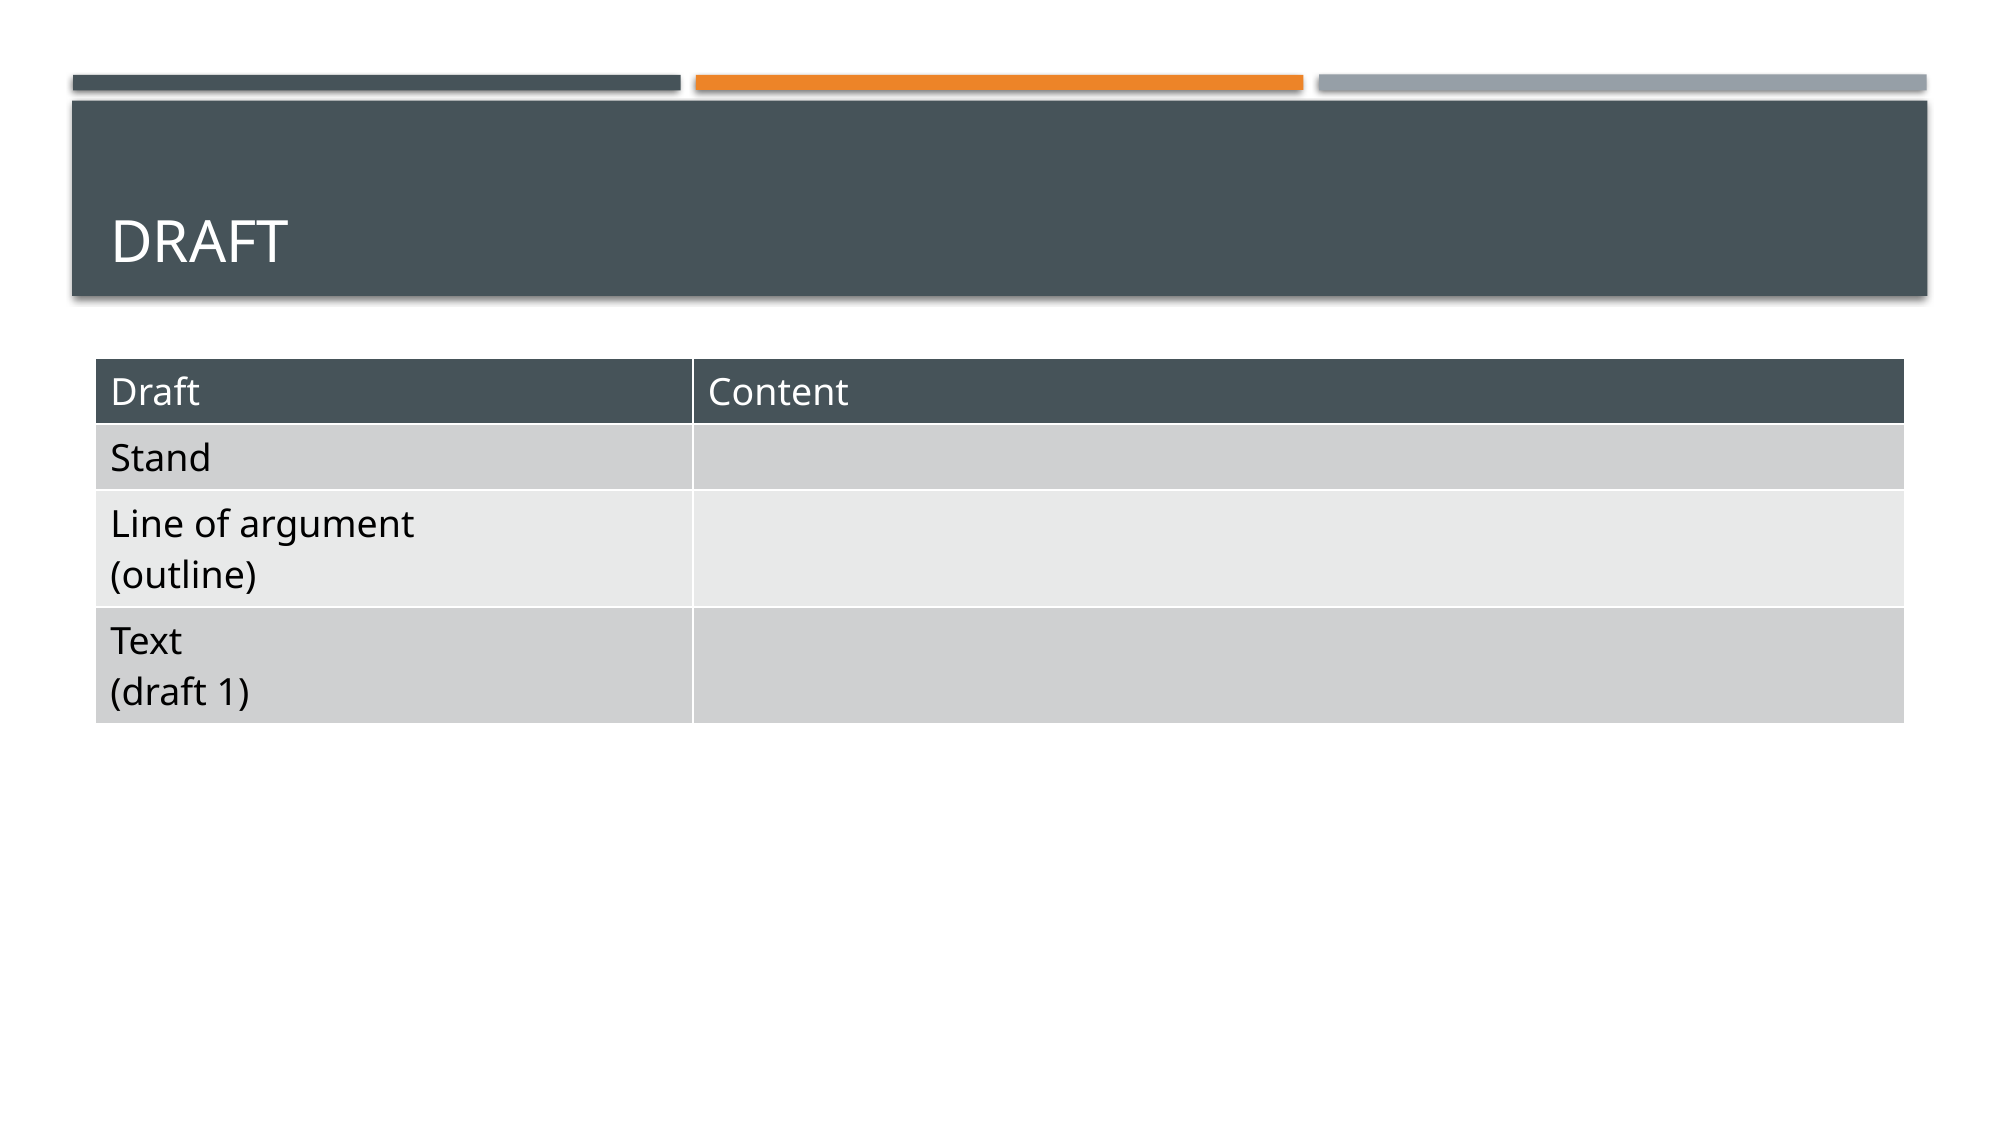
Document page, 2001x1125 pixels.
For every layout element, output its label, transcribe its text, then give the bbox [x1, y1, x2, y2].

table_cell Text (draft 1) [96, 608, 692, 723]
table_cell Stand [96, 425, 692, 489]
table_cell Line of argument (outline) [96, 491, 692, 606]
table_header Draft [96, 359, 692, 423]
title Draft [95, 115, 1905, 282]
table_header Content [694, 359, 1904, 423]
table_cell [694, 425, 1904, 489]
table_cell [694, 491, 1904, 606]
table_cell [694, 608, 1904, 723]
